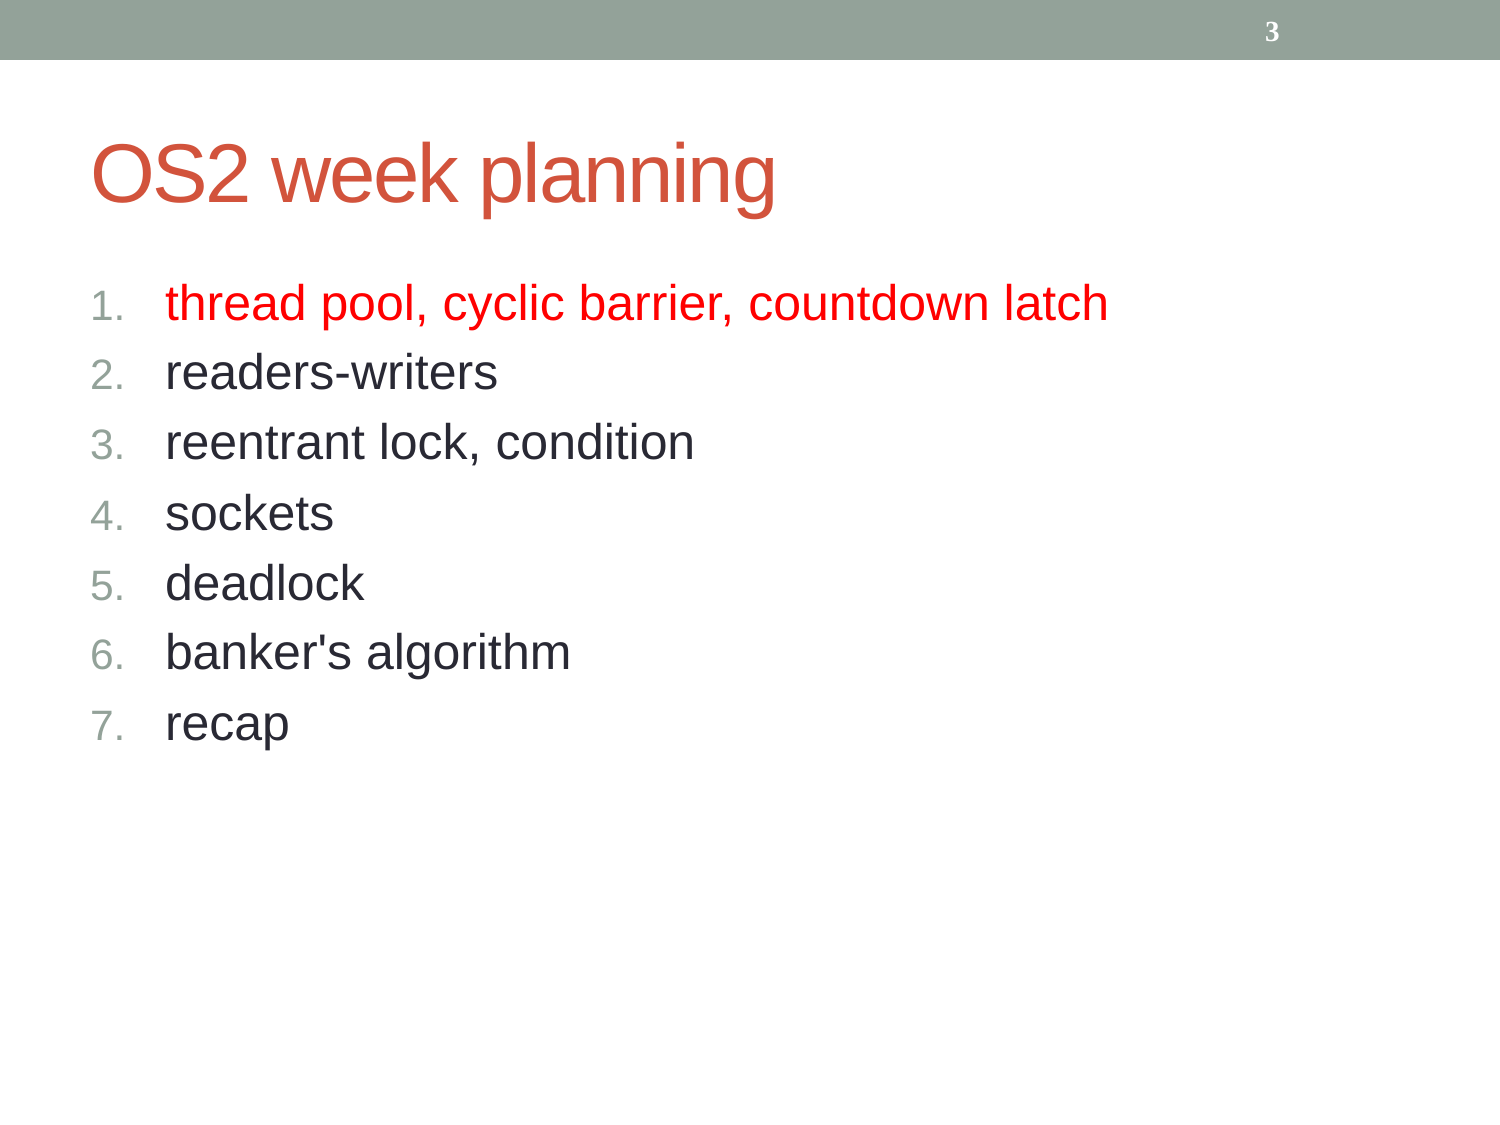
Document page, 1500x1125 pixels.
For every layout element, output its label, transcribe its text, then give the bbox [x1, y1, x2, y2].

title OS2 week planning [75, 87, 1425, 250]
slide_number 3 [1250, 3, 1425, 57]
list thread pool, cyclic barrier, countdown latch readers-writers reentrant lock, condition sockets deadlock banker's algorithm recap [75, 262, 1425, 1063]
